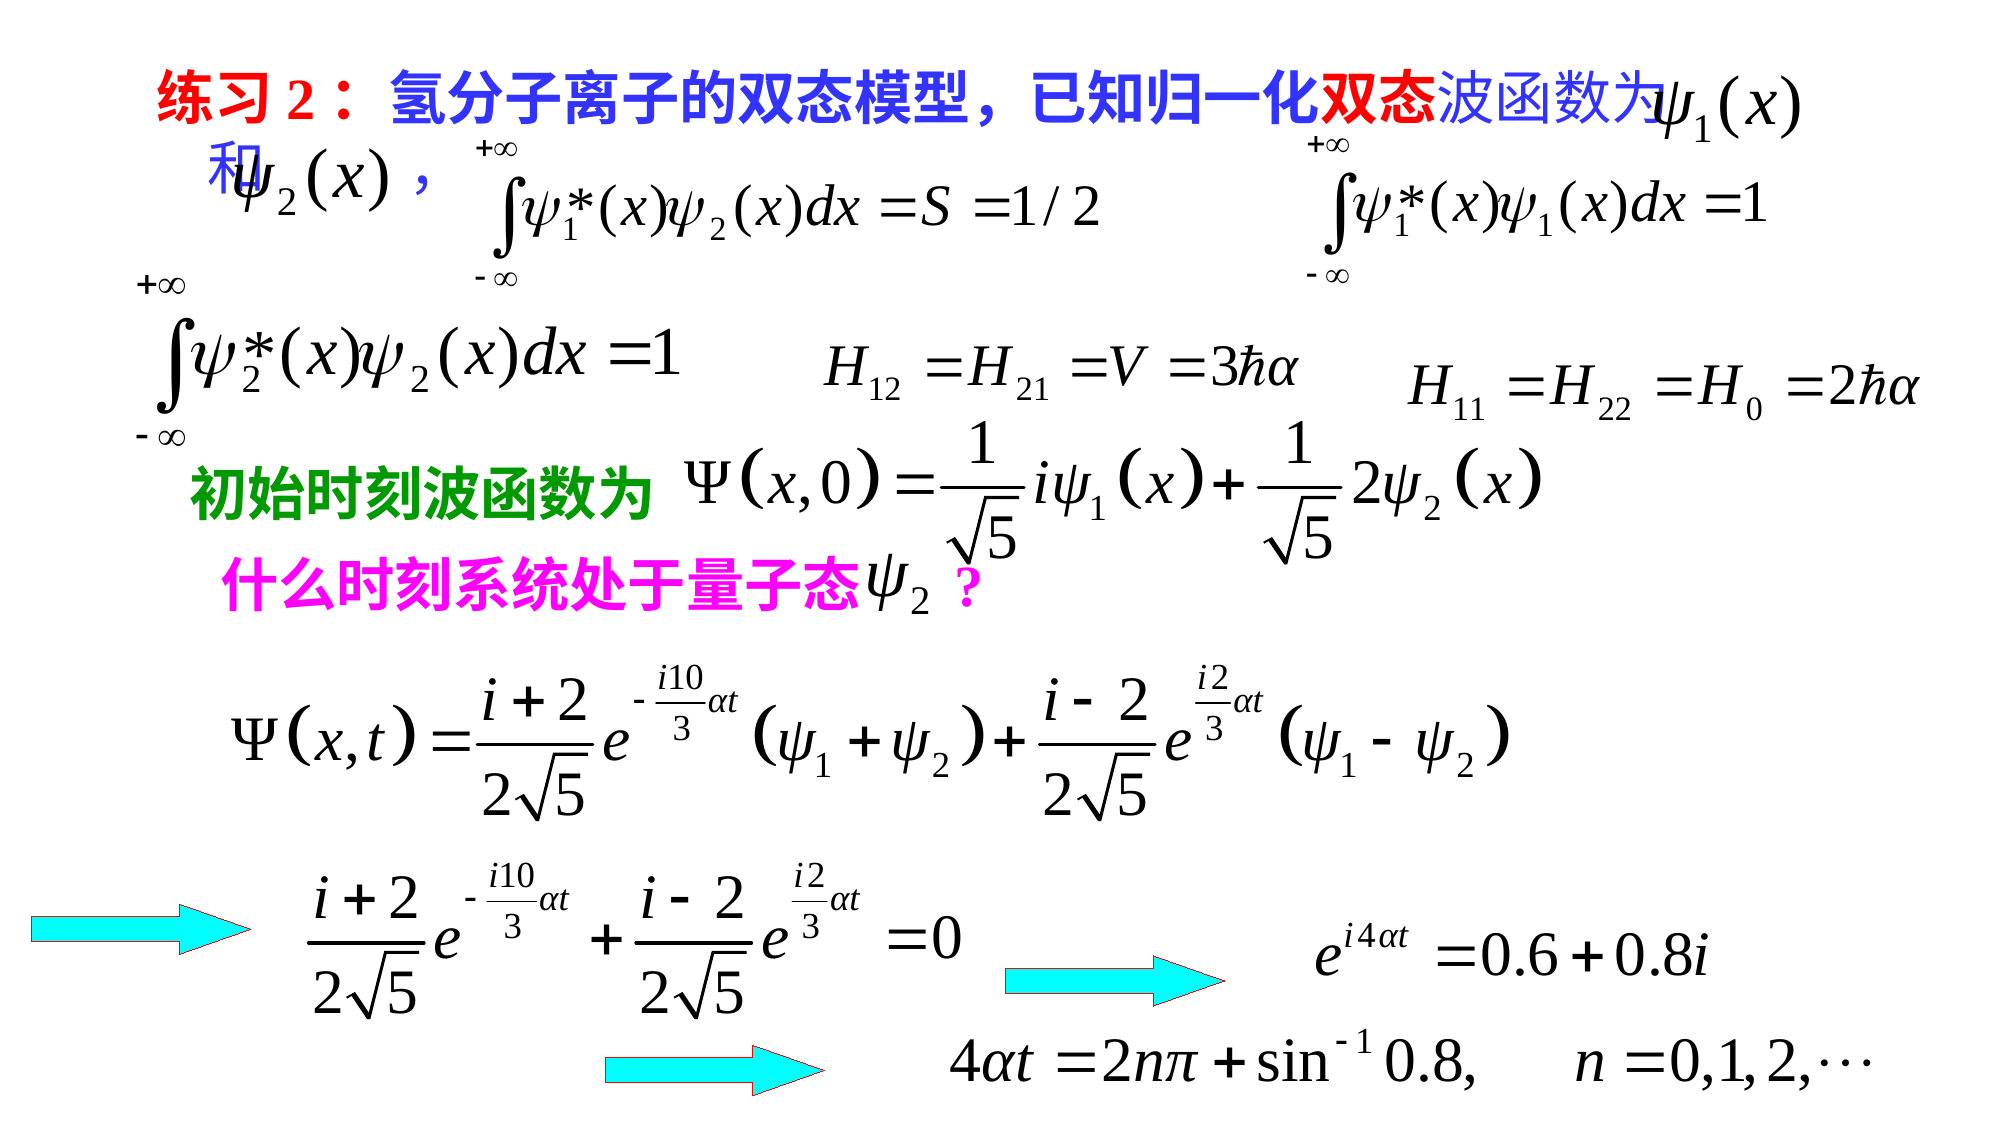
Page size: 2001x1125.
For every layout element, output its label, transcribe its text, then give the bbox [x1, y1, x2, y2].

text_box [605, 1045, 825, 1096]
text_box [124, 254, 692, 461]
text_box 练习2：氢分子离子的双态模型，已知归一化双态波函数为 和 ， [141, 53, 1643, 209]
text_box 什么时刻系统处于量子态 ? [205, 540, 856, 626]
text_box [1398, 345, 1929, 435]
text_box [223, 127, 401, 233]
text_box 初始时刻波函数为 [174, 461, 671, 535]
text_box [856, 525, 946, 632]
text_box [31, 904, 251, 955]
text_box 什么时刻系统处于量子态 ? [946, 578, 1085, 626]
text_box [939, 1012, 1884, 1109]
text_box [1296, 118, 1777, 296]
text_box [1643, 53, 1815, 160]
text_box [676, 403, 1551, 578]
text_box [465, 122, 1112, 299]
text_box [1005, 955, 1225, 1007]
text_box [297, 847, 972, 1033]
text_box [223, 649, 1517, 835]
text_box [813, 326, 1310, 403]
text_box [1305, 906, 1725, 992]
